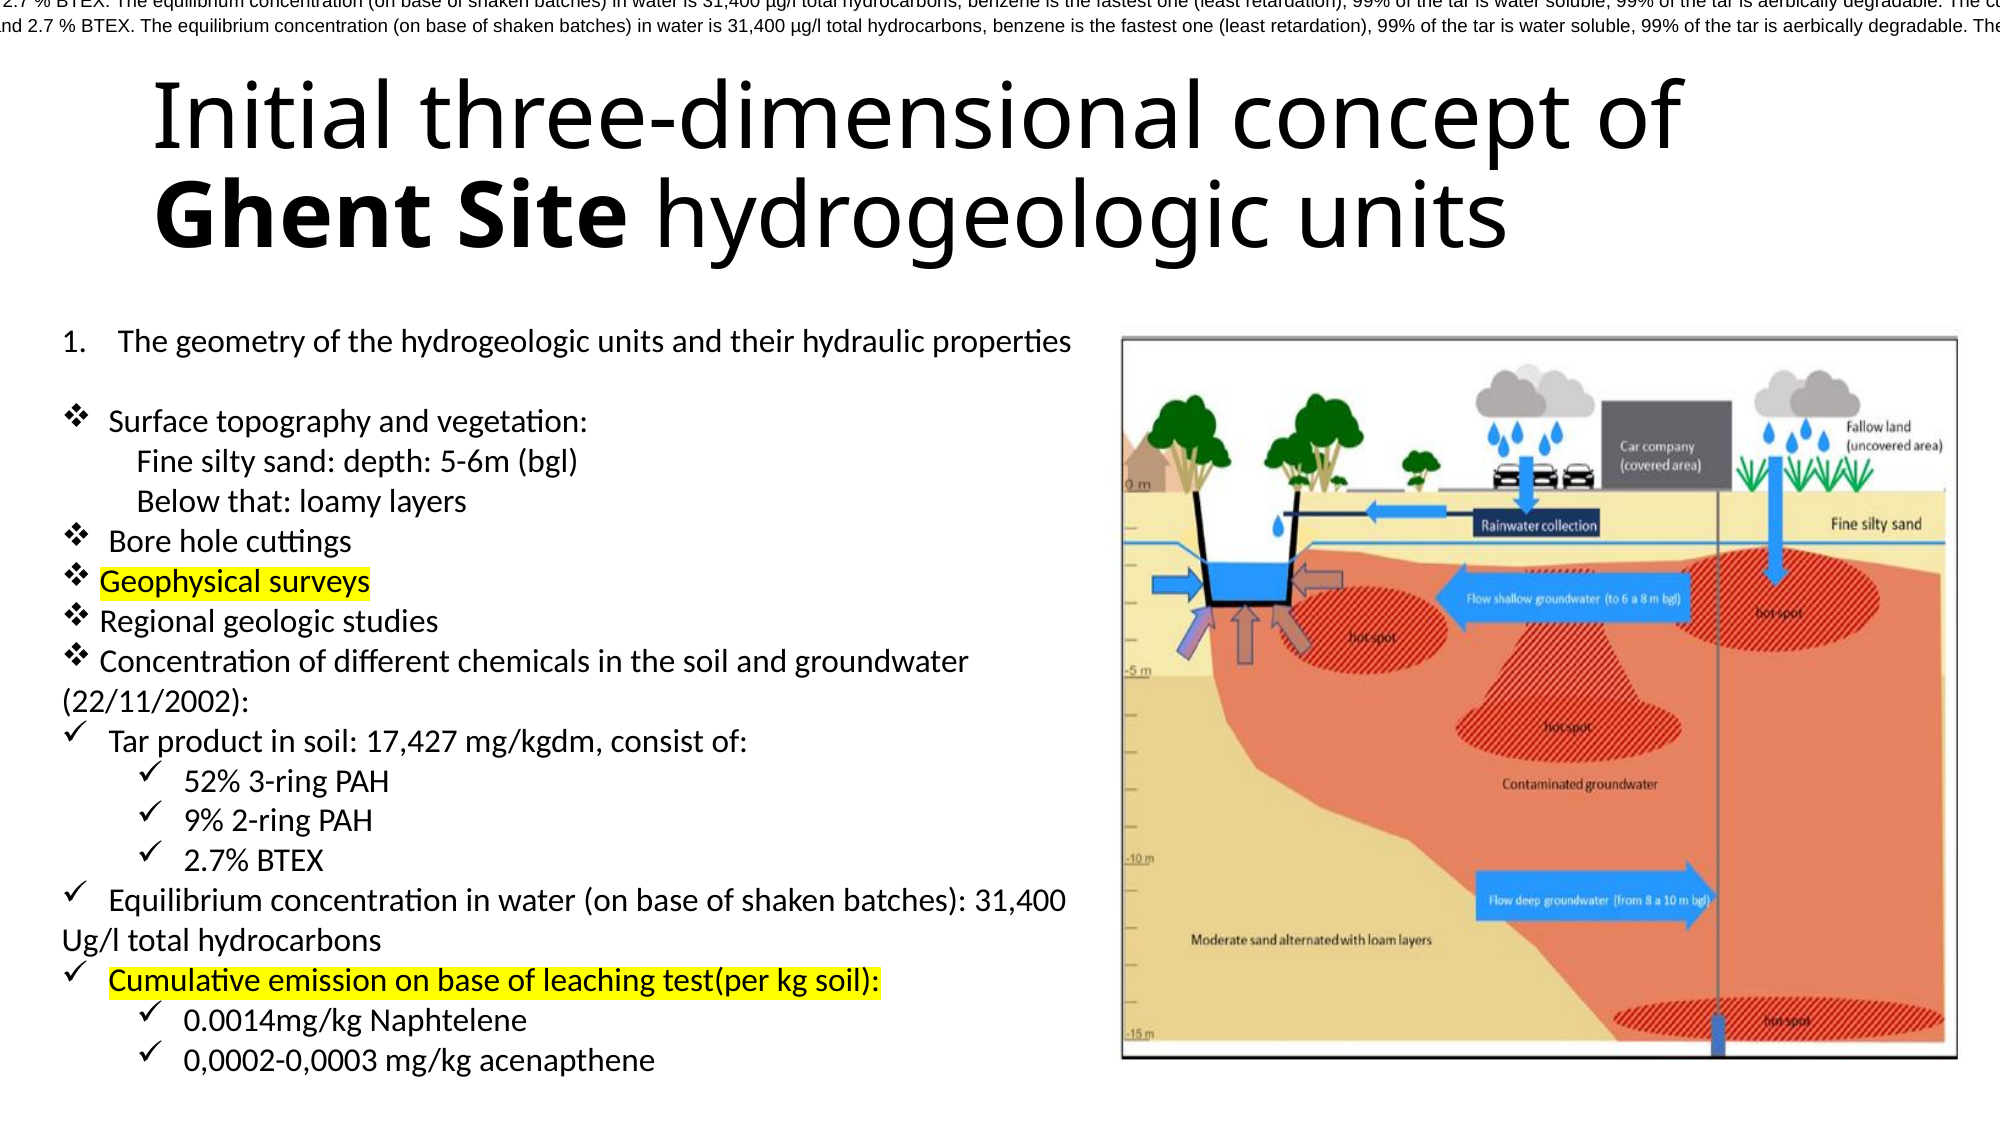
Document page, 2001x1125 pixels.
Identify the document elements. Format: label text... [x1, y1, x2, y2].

text_box The geometry of the hydrogeologic units and their hydraulic properties Surface topography and vegetation: Fine silty sand: depth: 5-6m (bgl) Below that: loamy layers Bore hole cuttings Geophysical surveys Regional geologic studies Concentration of different chemicals in the soil and groundwater (22/11/2002): Tar product in soil: 17,427 mg/kgdm, consist of: 52% 3-ring PAH 9% 2-ring PAH 2.7% BTEX Equilibrium concentration in water (on base of shaken batches): 31,400 Ug/l total hydrocarbons Cumulative emission on base of leaching test(per kg soil): 0.0014mg/kg Naphtelene 0,0002-0,0003 mg/kg acenapthene [46, 312, 1154, 1086]
title Initial three-dimensional concept of Ghent Site hydrogeologic units [137, 89, 1863, 278]
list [1111, 312, 1969, 1071]
text_box Tar product examined is present in soil at 17,427 mg / kgdm (so 17 g / kgdm), consists of 52% 3-ring PAH, 9% 2-ring PAH and 2.7 % BTEX. The equilibrium concentration (on base of shaken batches) in water is 31,400 µg/l total hydrocarbons, benzene is the fastest one (least retardation), 99% of the tar is water soluble, 99% of the tar is aerbically degradable. The cumulative emissions on base of leaching test (per kg soil) is 0,0014 mg/kg naphthalene and 0,0002-0,0003 mg/kg acenapthene. [0, 0, 2000, 89]
